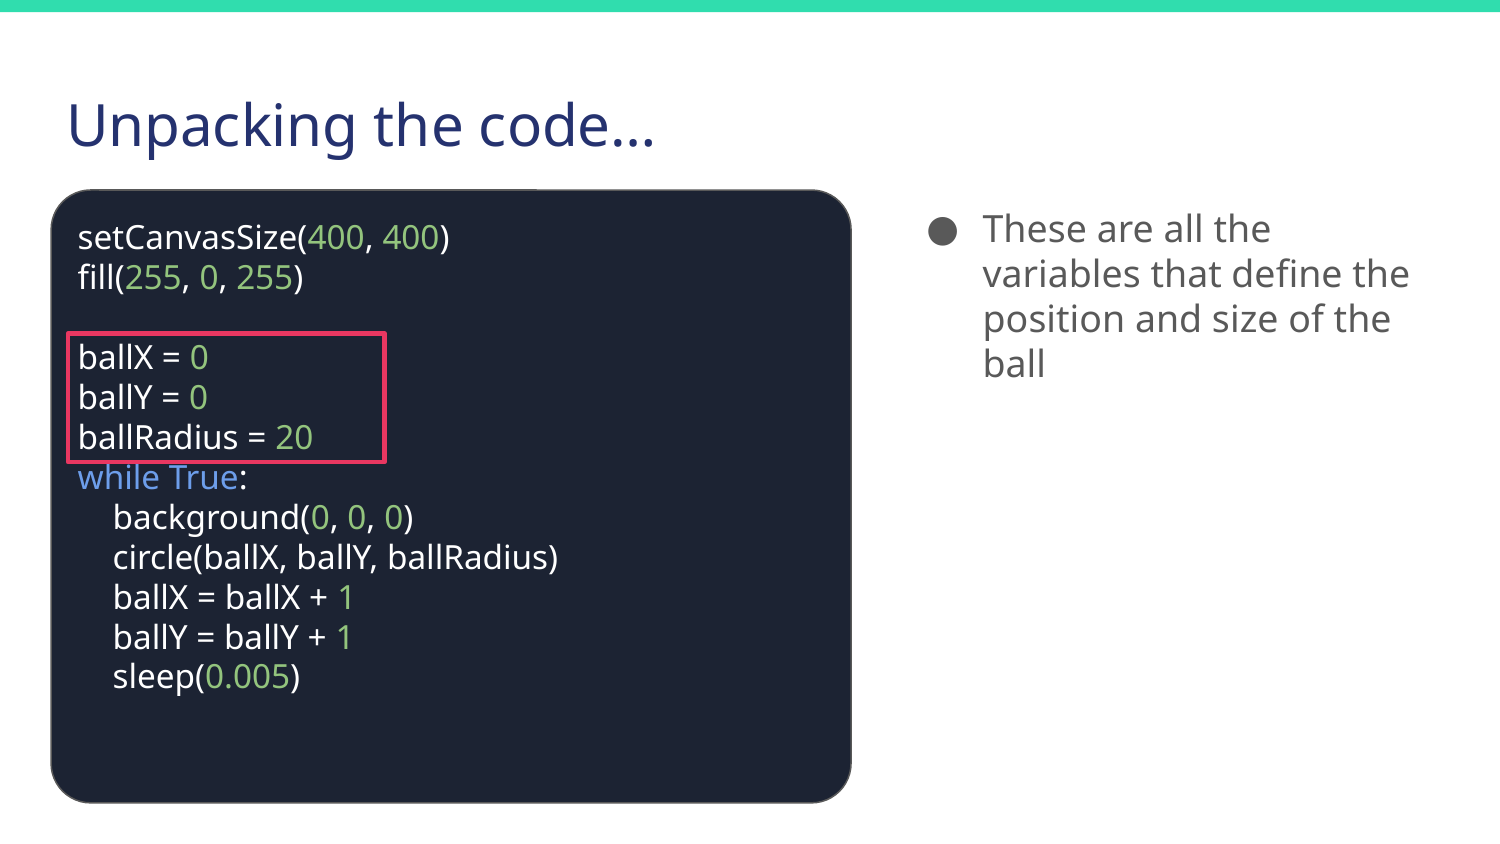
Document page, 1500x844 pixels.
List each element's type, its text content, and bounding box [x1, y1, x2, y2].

text_box [67, 333, 385, 462]
text_box These are all the variables that define the position and size of the ball [892, 189, 1449, 400]
text_box setCanvasSize(400, 400) fill(255, 0, 255) ballX = 0 ballY = 0 ballRadius = 20 while True: background(0, 0, 0) circle(ballX, ballY, ballRadius) ballX = ballX + 1 ballY = ballY + 1 sleep(0.005) [51, 189, 852, 803]
title Unpacking the code… [51, 72, 1449, 167]
